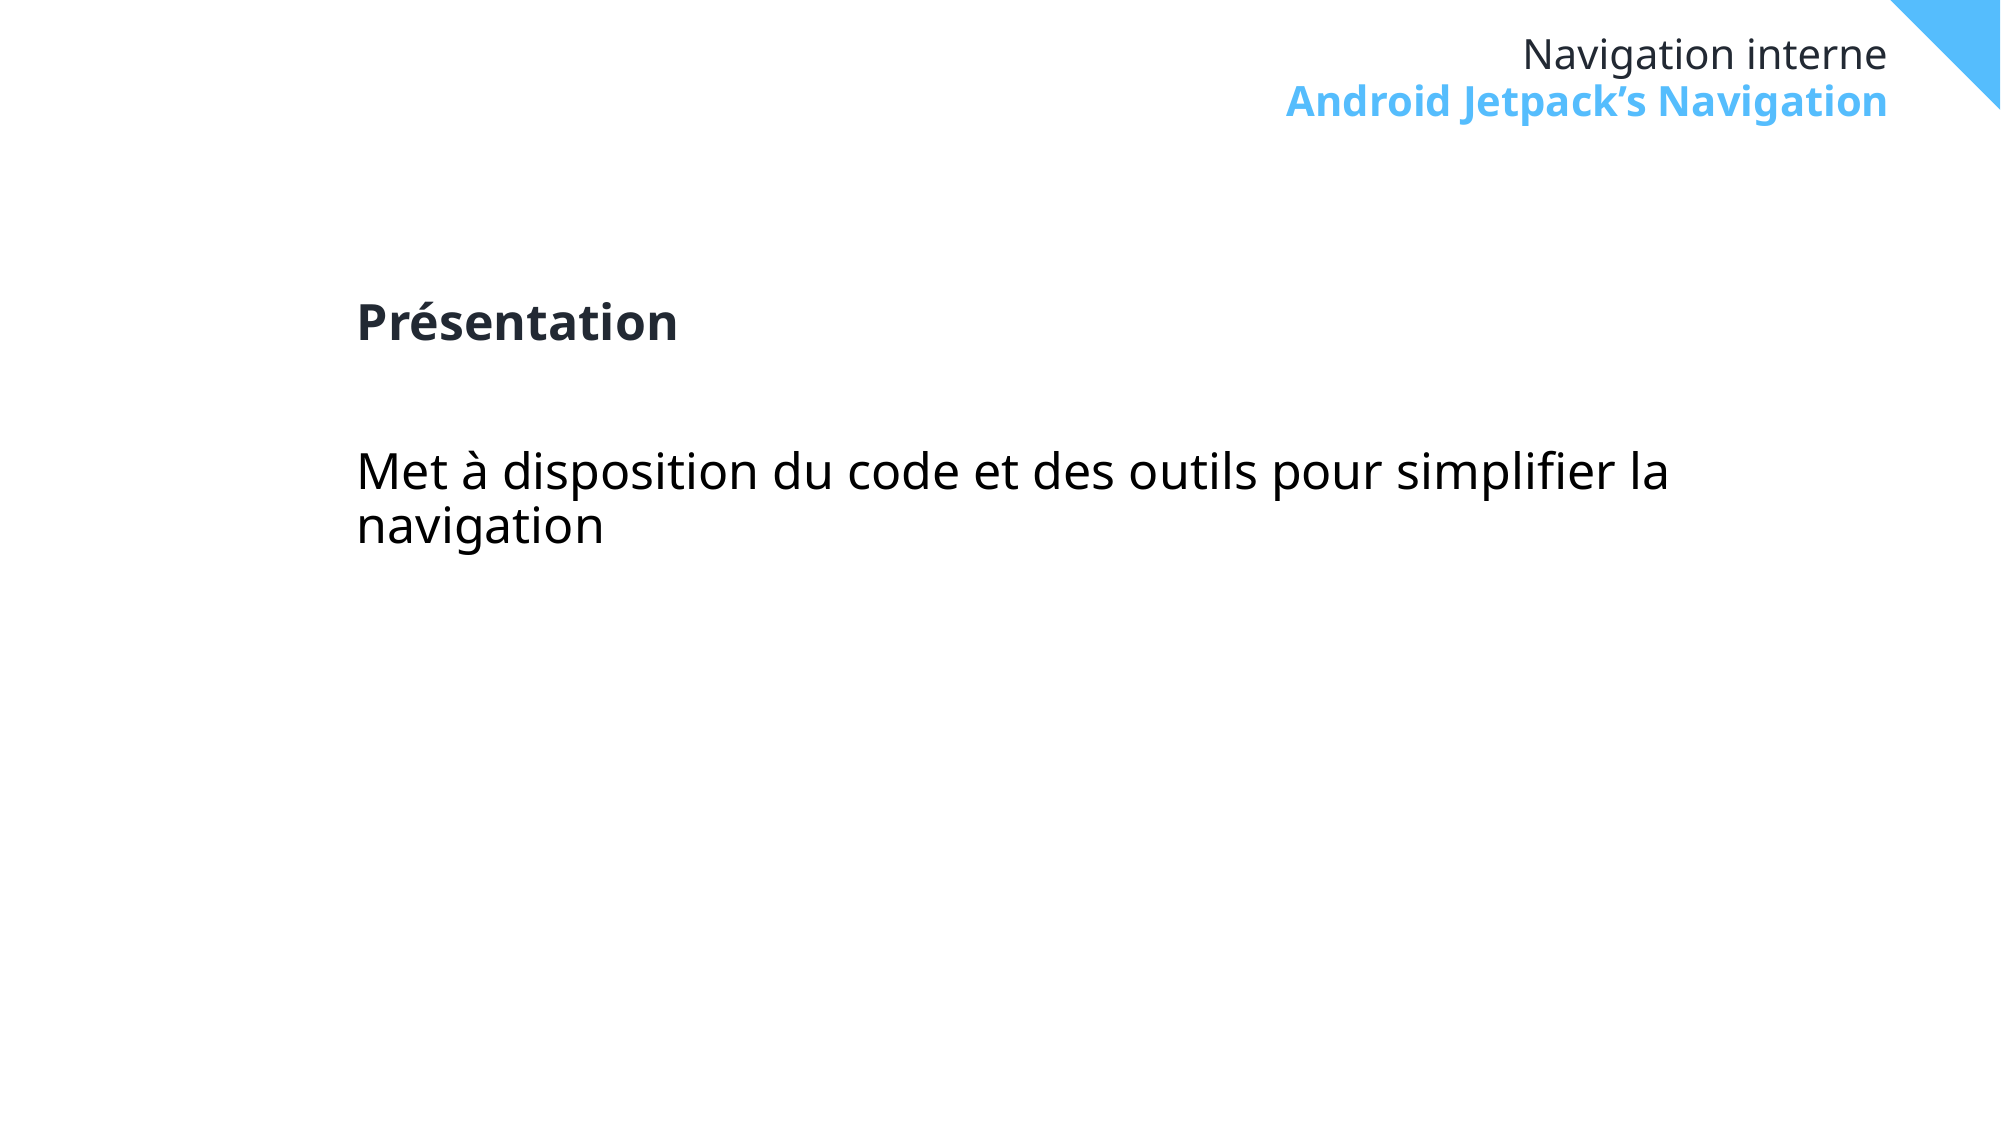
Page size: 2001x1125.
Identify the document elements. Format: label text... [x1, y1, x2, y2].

title Navigation interne [55, 33, 1888, 80]
list Présentation Met à disposition du code et des outils pour simplifier la navigation [341, 289, 1890, 935]
list Android Jetpack’s Navigation [55, 80, 1890, 145]
